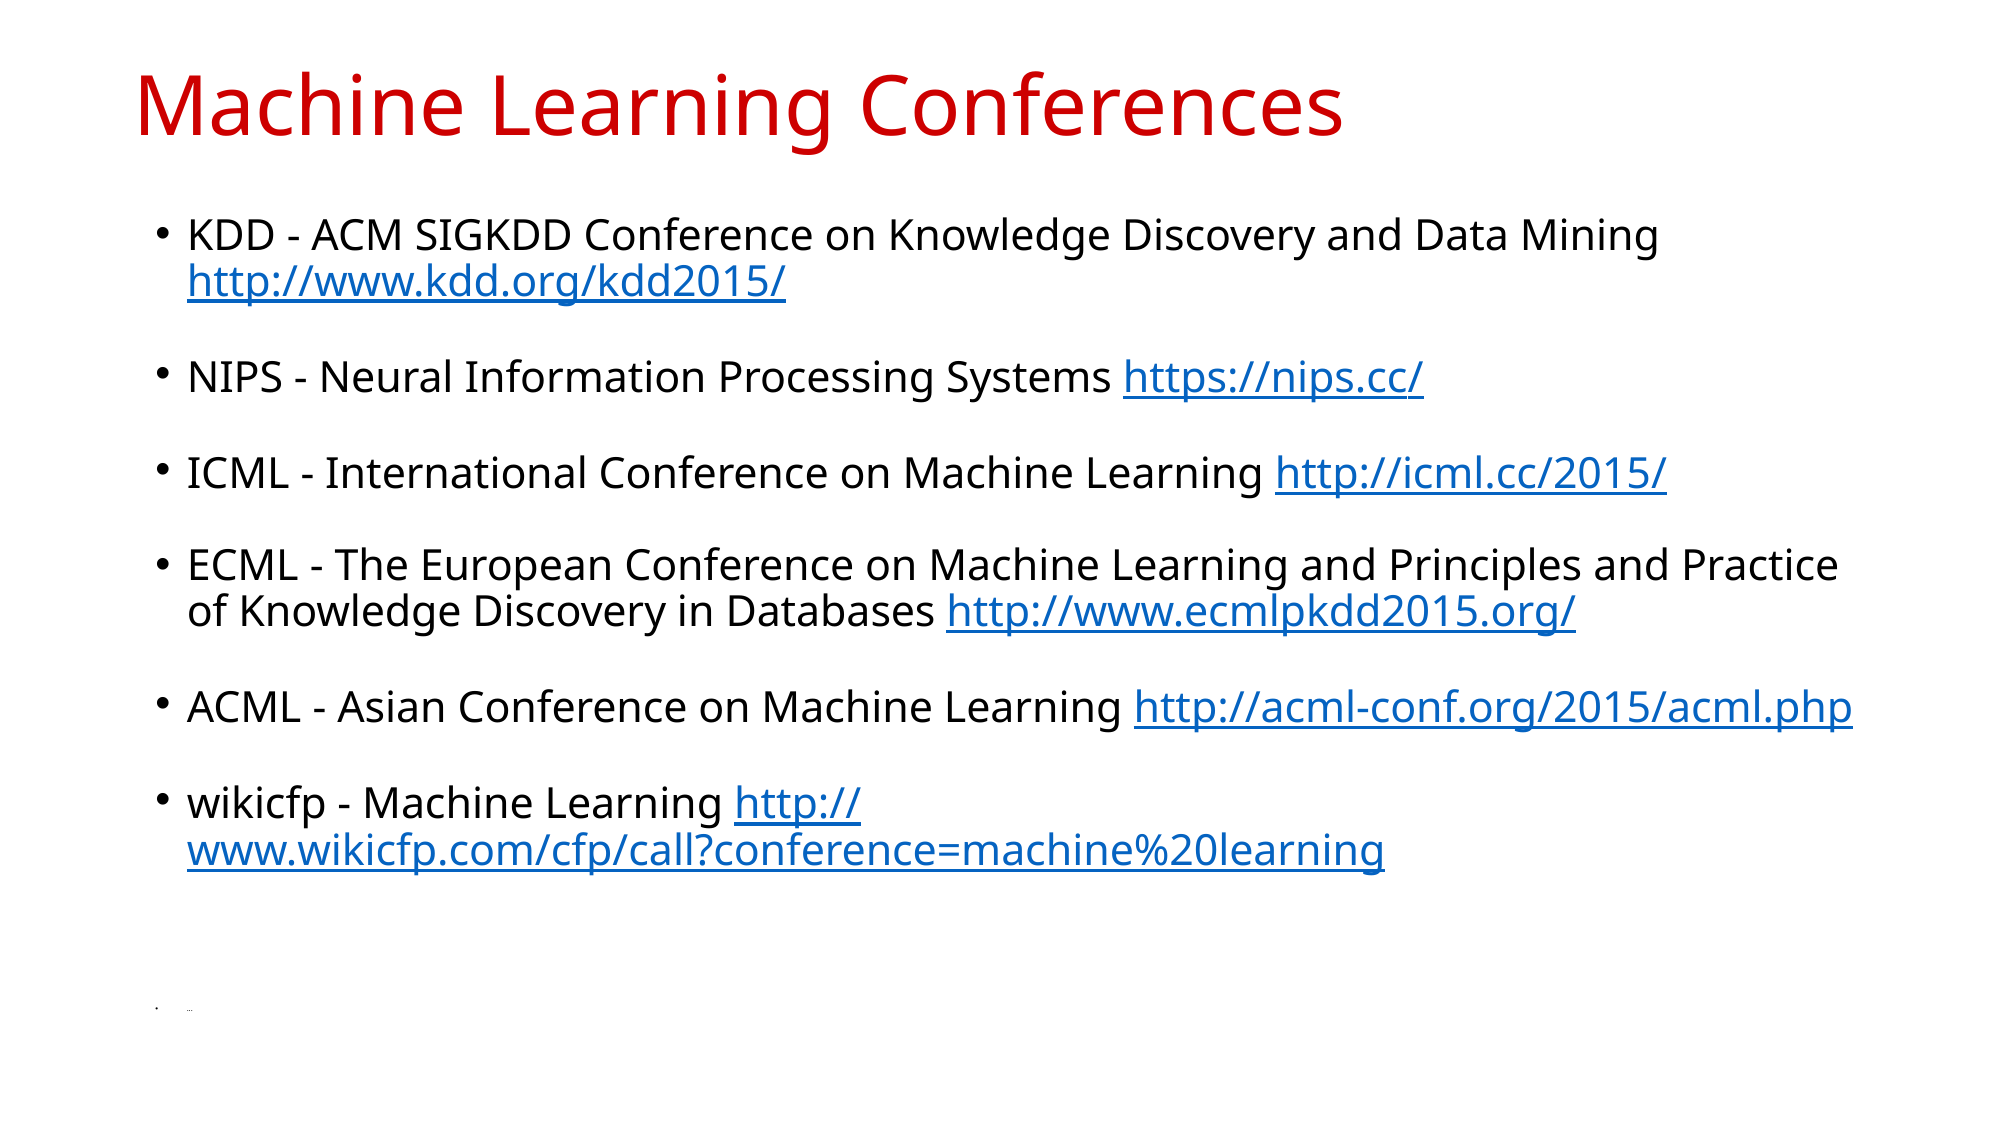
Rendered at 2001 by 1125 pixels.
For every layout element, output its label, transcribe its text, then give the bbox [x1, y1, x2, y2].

list KDD - ACM SIGKDD Conference on Knowledge Discovery and Data Mining http://www.kdd.org/kdd2015/ NIPS - Neural Information Processing Systems https://nips.cc/ ICML - International Conference on Machine Learning http://icml.cc/2015/ ECML - The European Conference on Machine Learning and Principles and Practice of Knowledge Discovery in Databases http://www.ecmlpkdd2015.org/ ACML - Asian Conference on Machine Learning http://acml-conf.org/2015/acml.php wikicfp - Machine Learning http://www.wikicfp.com/cfp/call?conference=machine%20learning ... [140, 169, 1904, 1038]
title Machine Learning Conferences [118, 0, 1844, 218]
